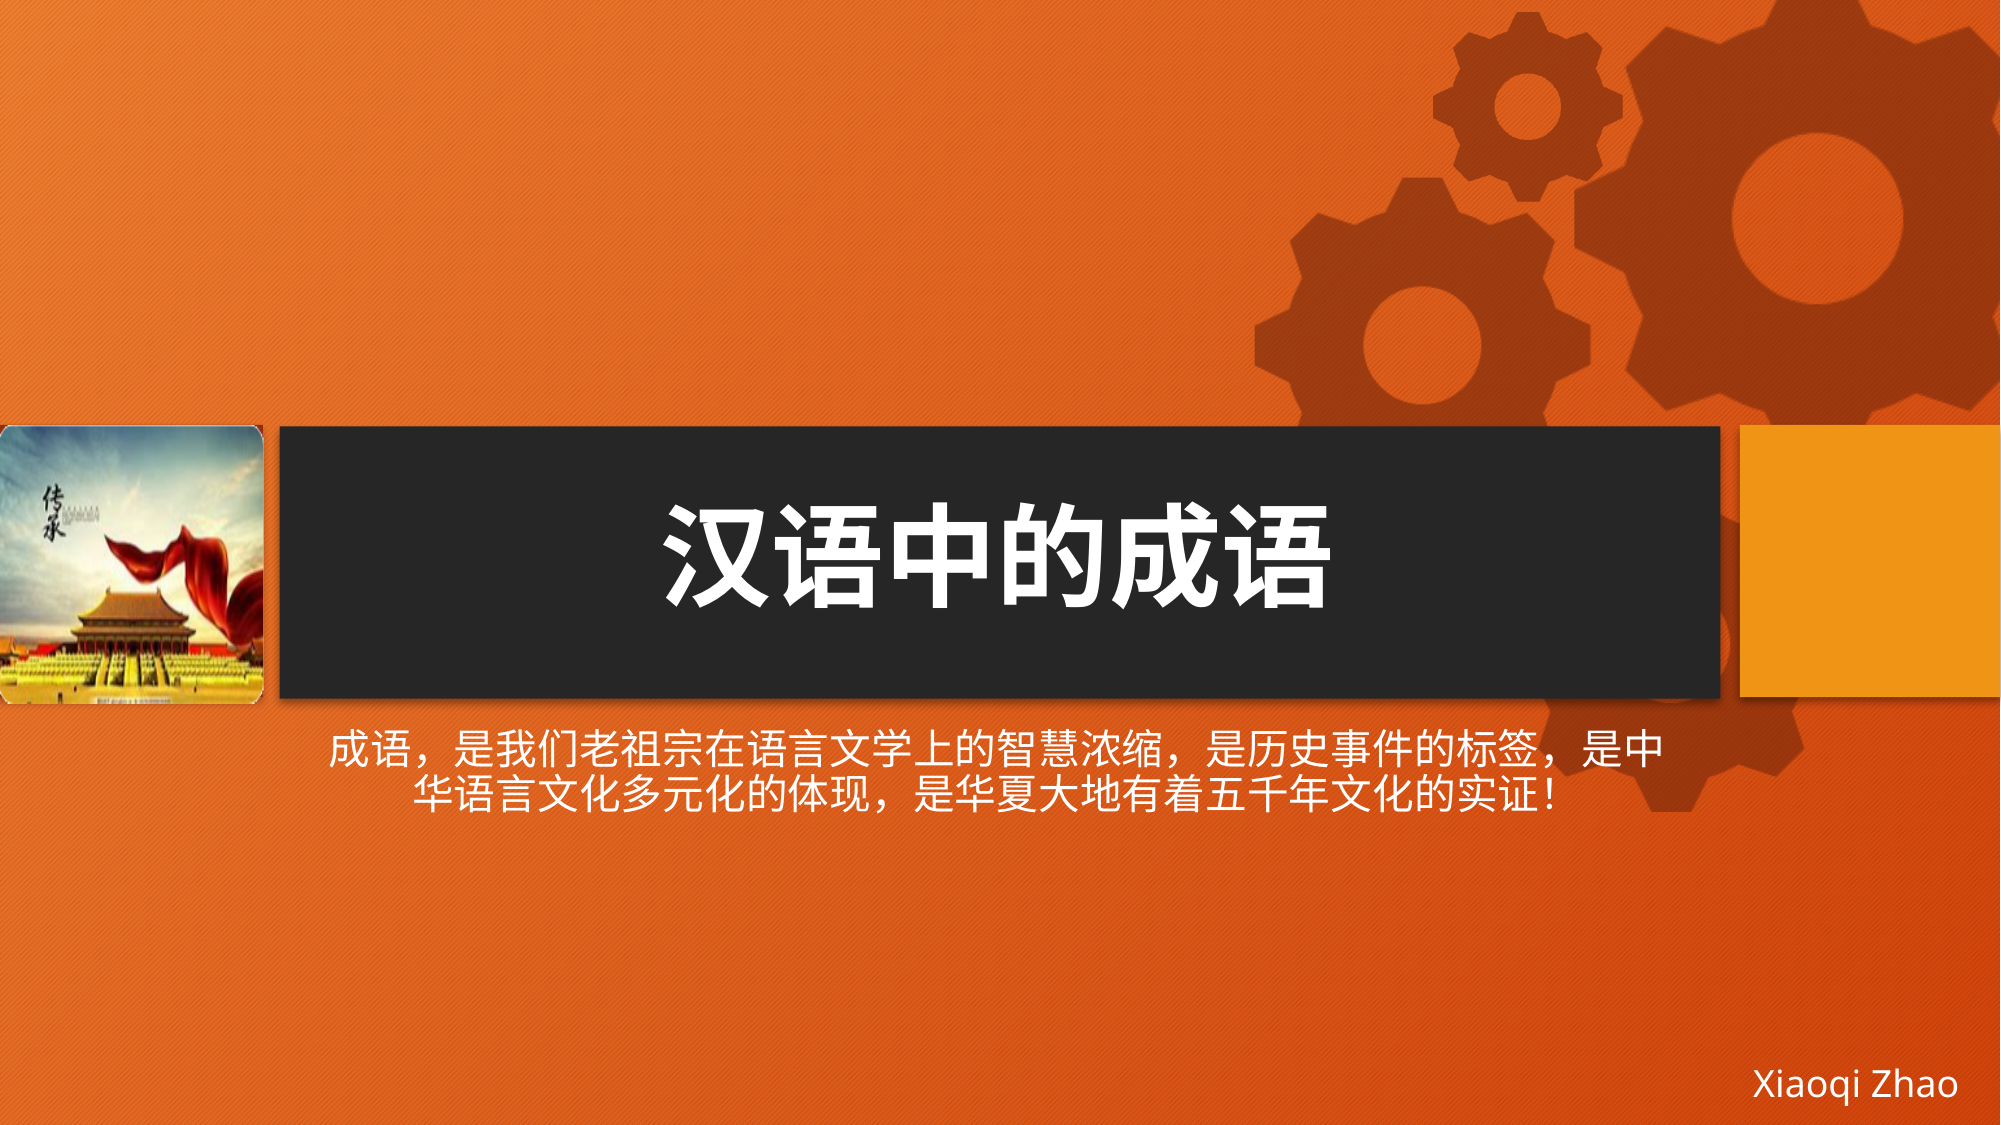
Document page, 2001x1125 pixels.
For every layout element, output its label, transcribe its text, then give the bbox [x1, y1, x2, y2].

text_box Xiaoqi Zhao [1738, 1052, 1975, 1113]
picture [0, 425, 265, 704]
picture [1186, 0, 2000, 881]
title 汉语中的成语 [299, 449, 1694, 676]
subtitle 成语，是我们老祖宗在语言文学上的智慧浓缩，是历史事件的标签，是中华语言文化多元化的体现，是华夏大地有着五千年文化的实证！ [300, 720, 1694, 905]
